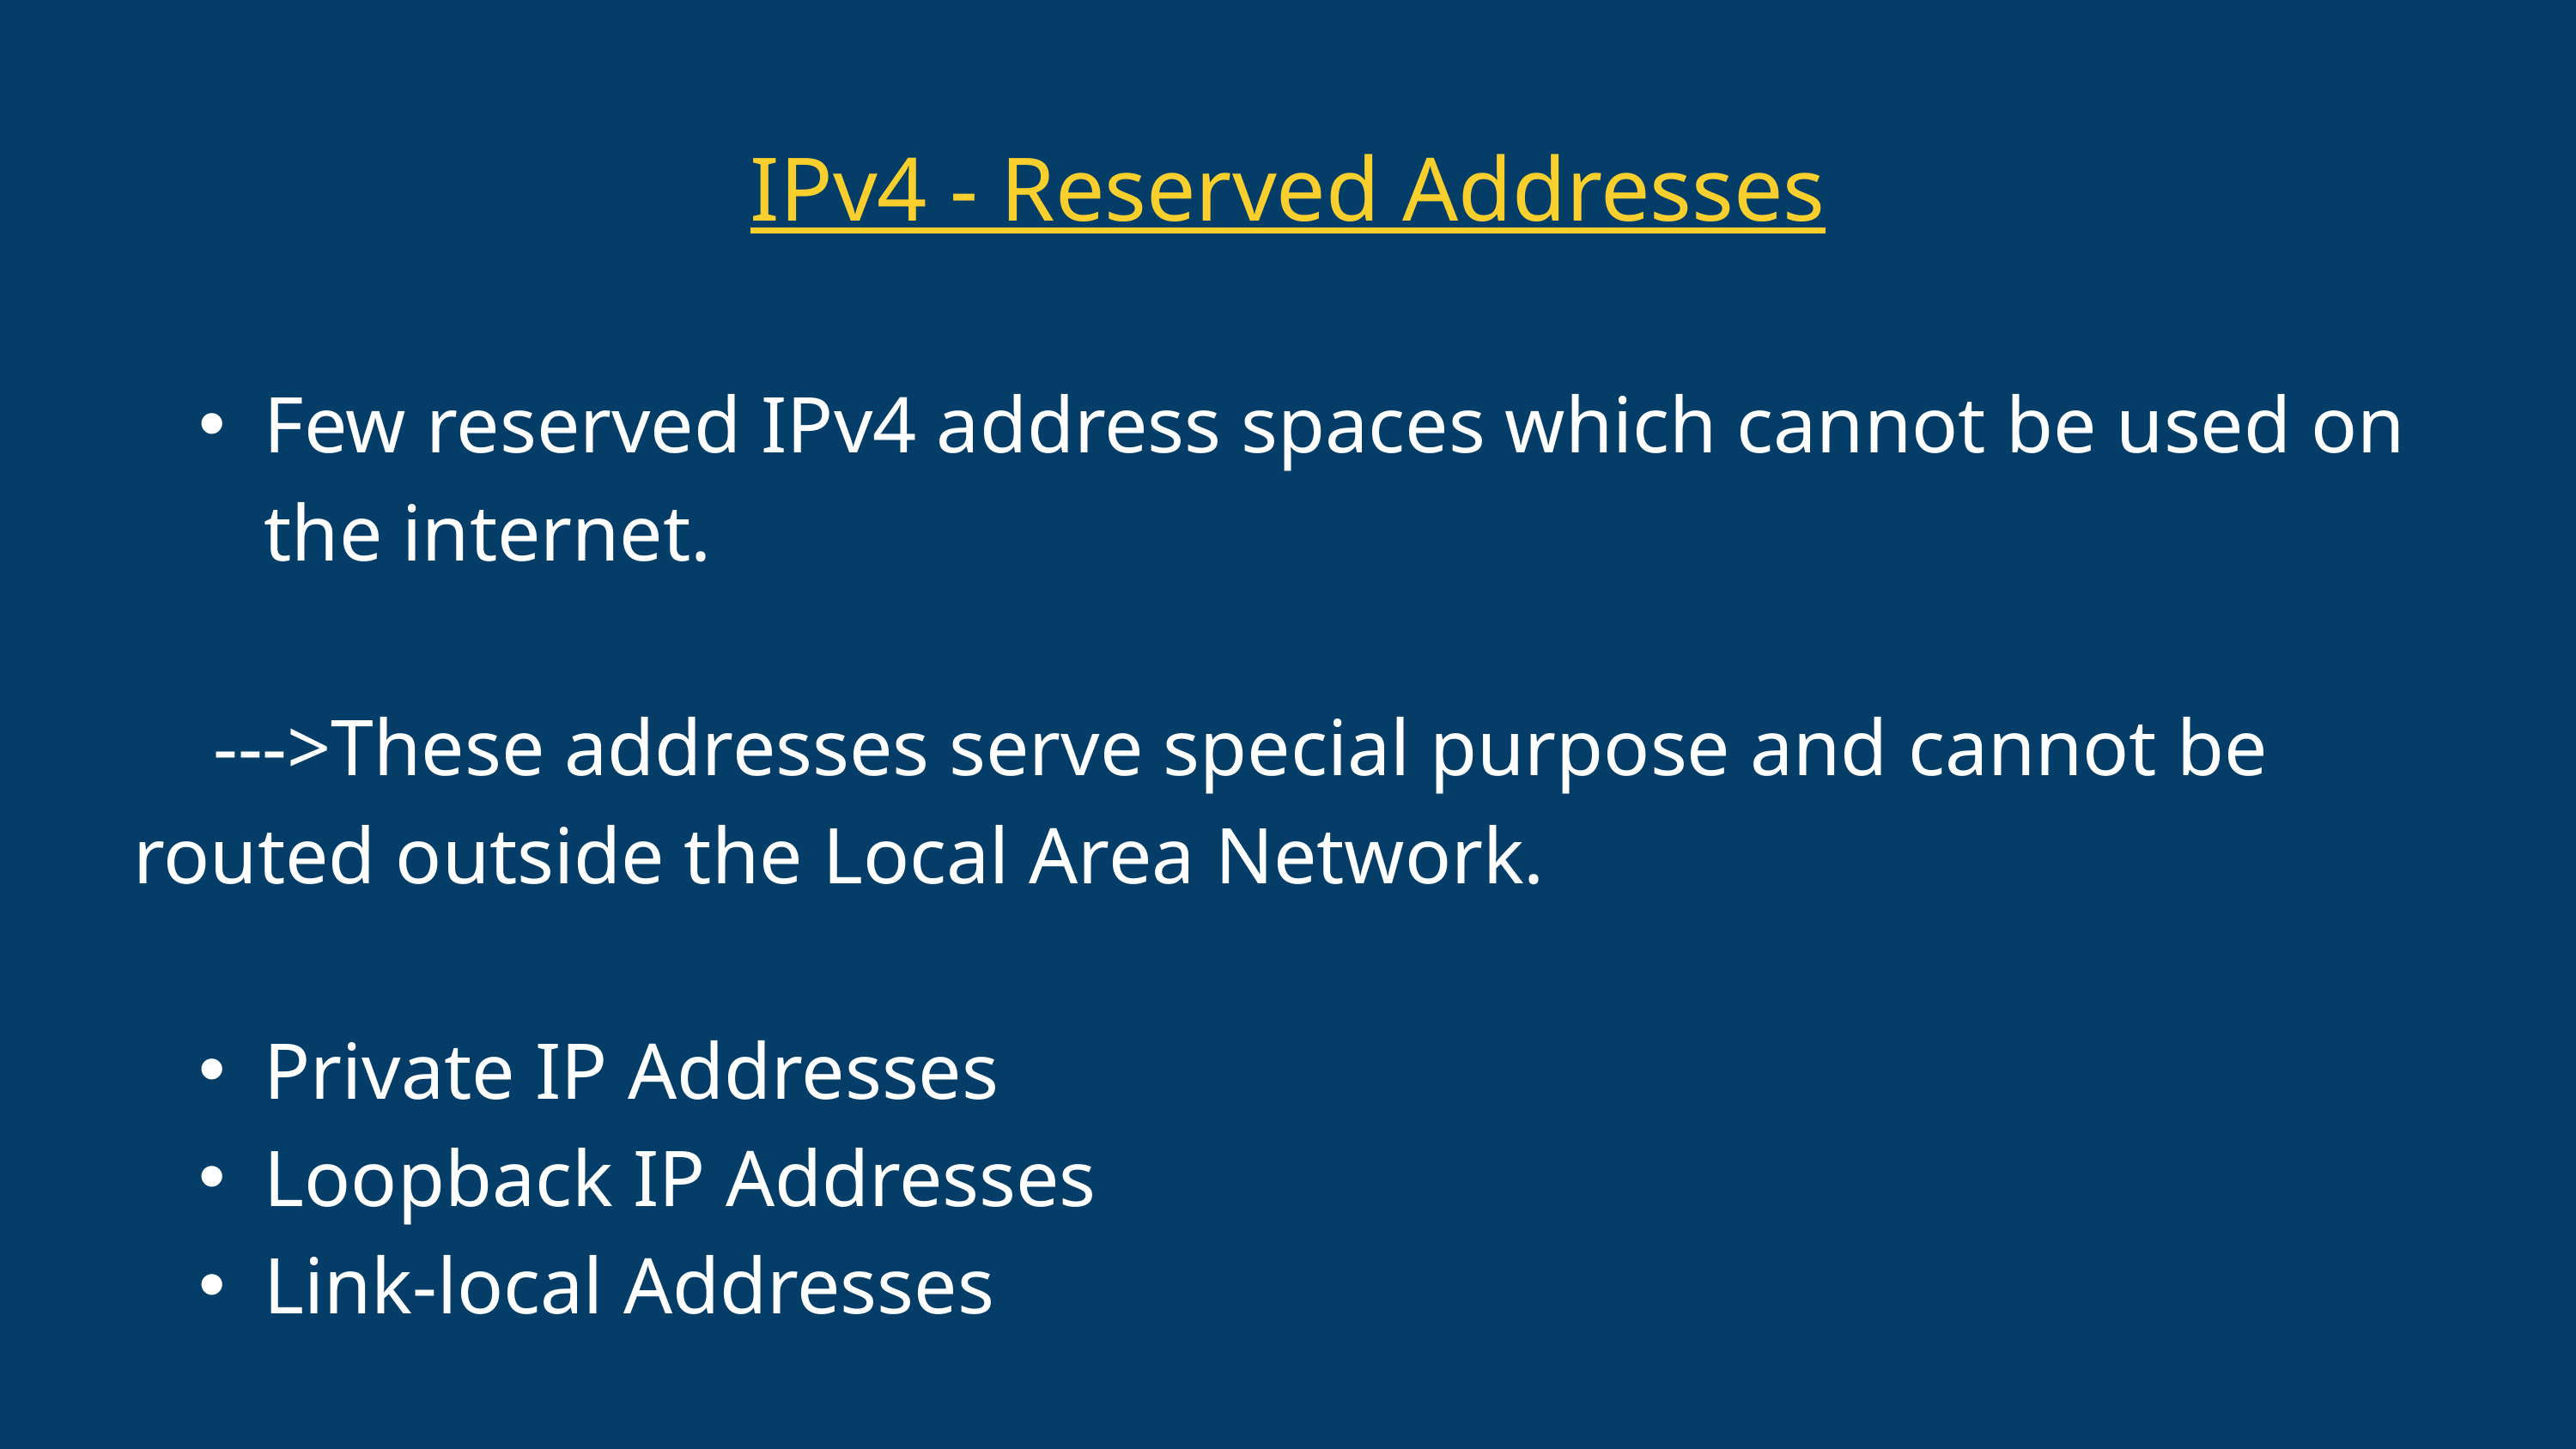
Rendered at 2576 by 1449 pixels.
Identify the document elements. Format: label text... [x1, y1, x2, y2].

text_box IPv4 - Reserved Addresses Few reserved IPv4 address spaces which cannot be used on the internet. --->These addresses serve special purpose and cannot be routed outside the Local Area Network. Private IP Addresses Loopback IP Addresses Link-local Addresses [133, 115, 2443, 1330]
